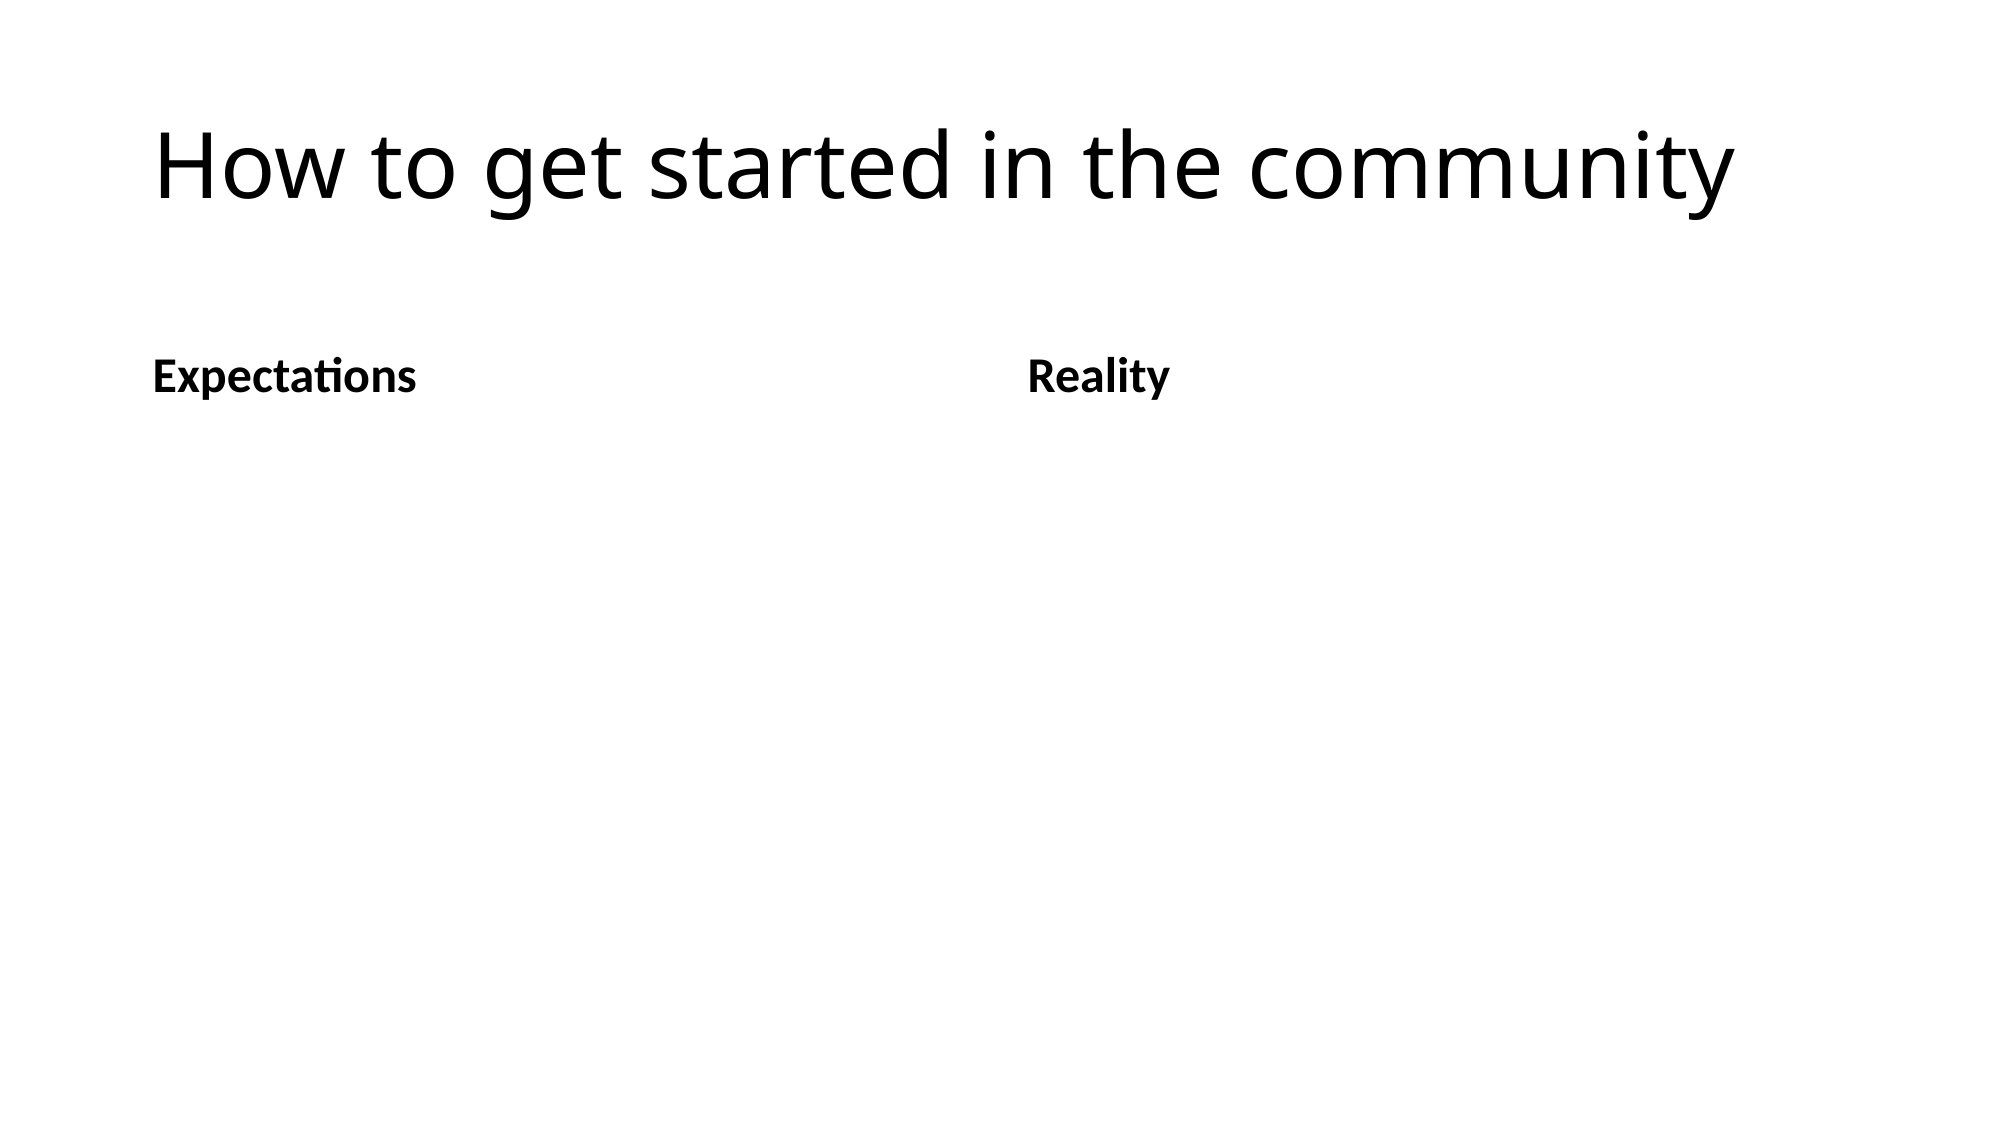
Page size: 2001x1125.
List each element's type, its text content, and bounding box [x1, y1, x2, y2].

title How to get started in the community [137, 59, 1863, 278]
list Expectations [137, 275, 984, 411]
list Reality [1012, 275, 1863, 411]
